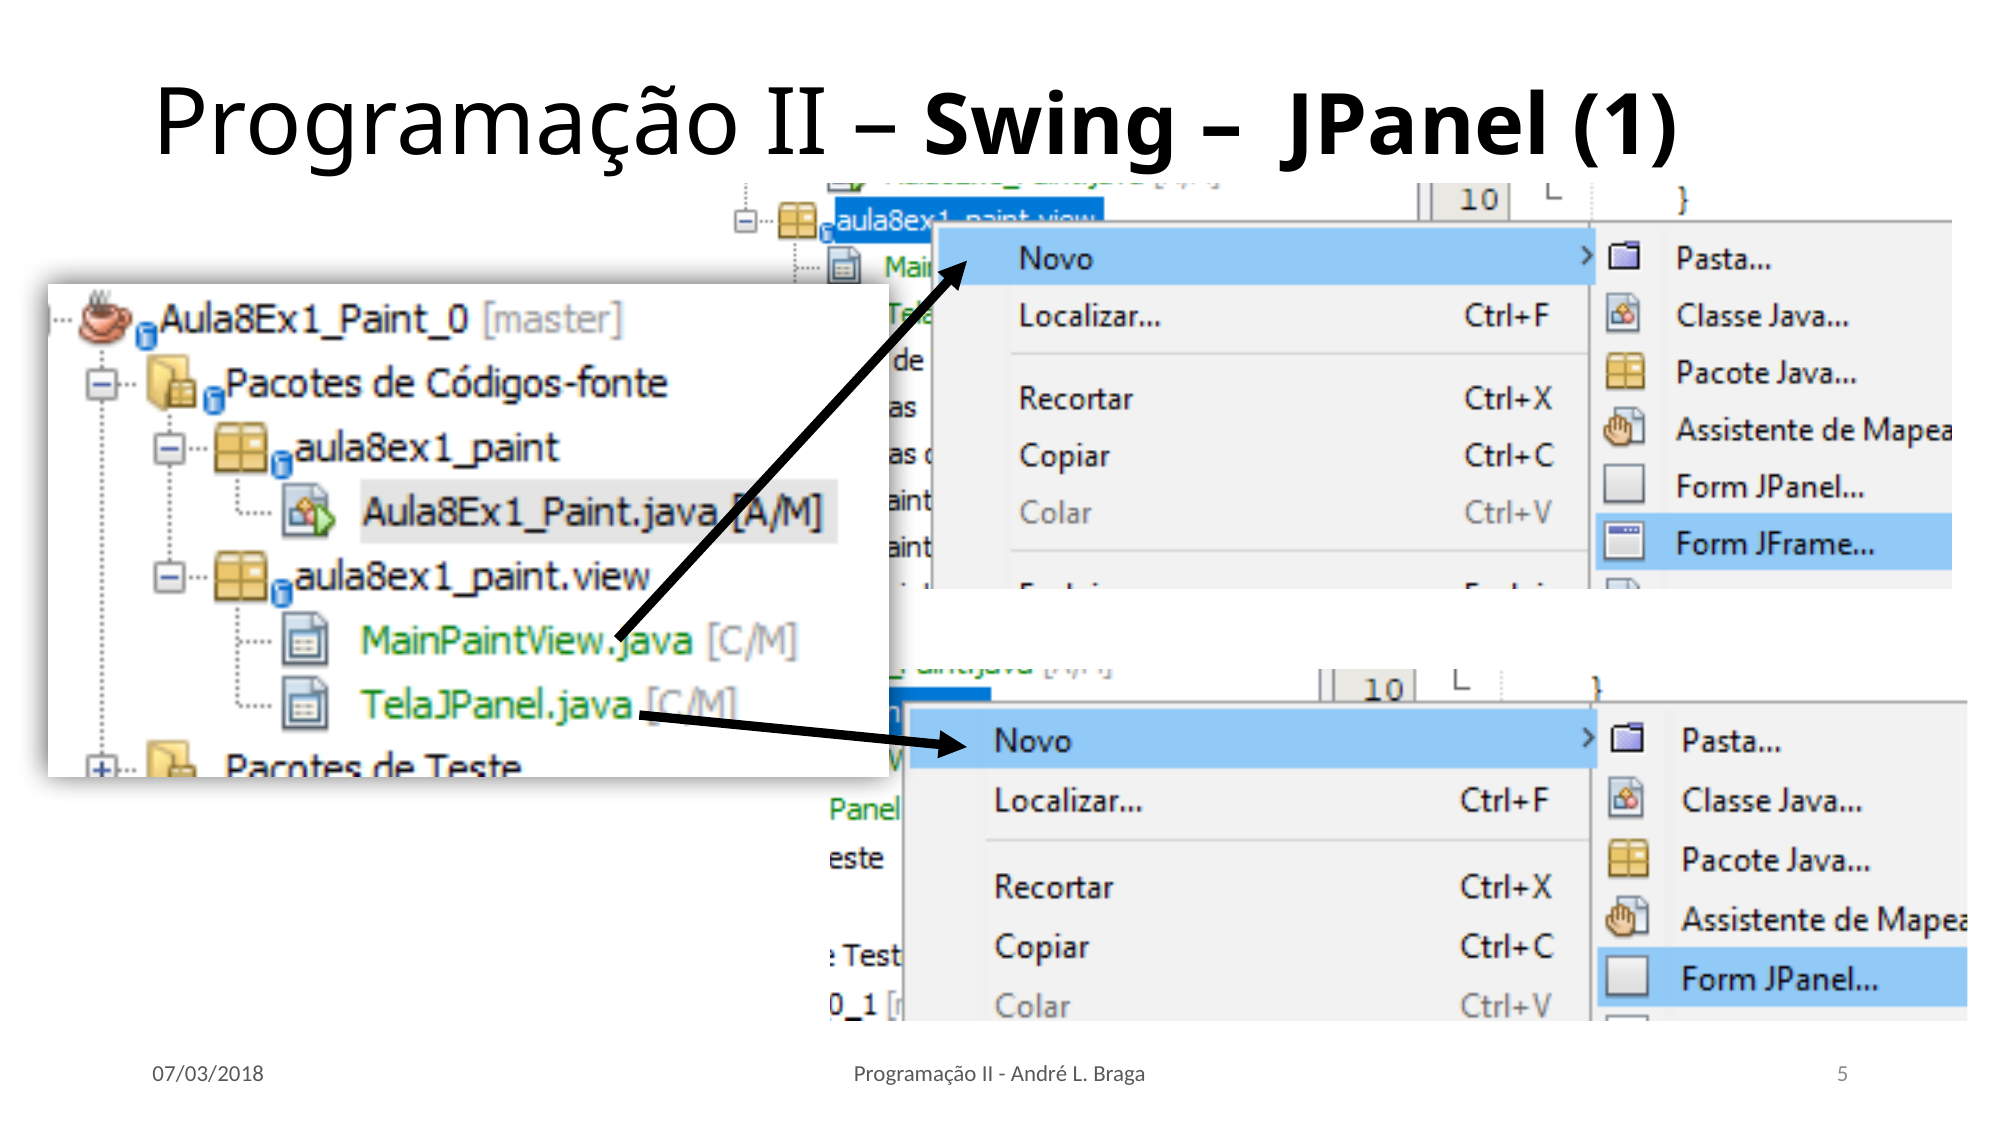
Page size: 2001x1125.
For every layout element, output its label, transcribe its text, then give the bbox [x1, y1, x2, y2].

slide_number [137, 1042, 588, 1103]
footer Programação II - André L. Braga [662, 1042, 1338, 1103]
picture [48, 284, 1968, 1021]
title Programação II – Swing – JPanel (1) [137, 65, 1987, 183]
picture [722, 182, 1952, 589]
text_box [639, 715, 968, 748]
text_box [617, 260, 967, 640]
slide_number 5 [1413, 1042, 1864, 1103]
